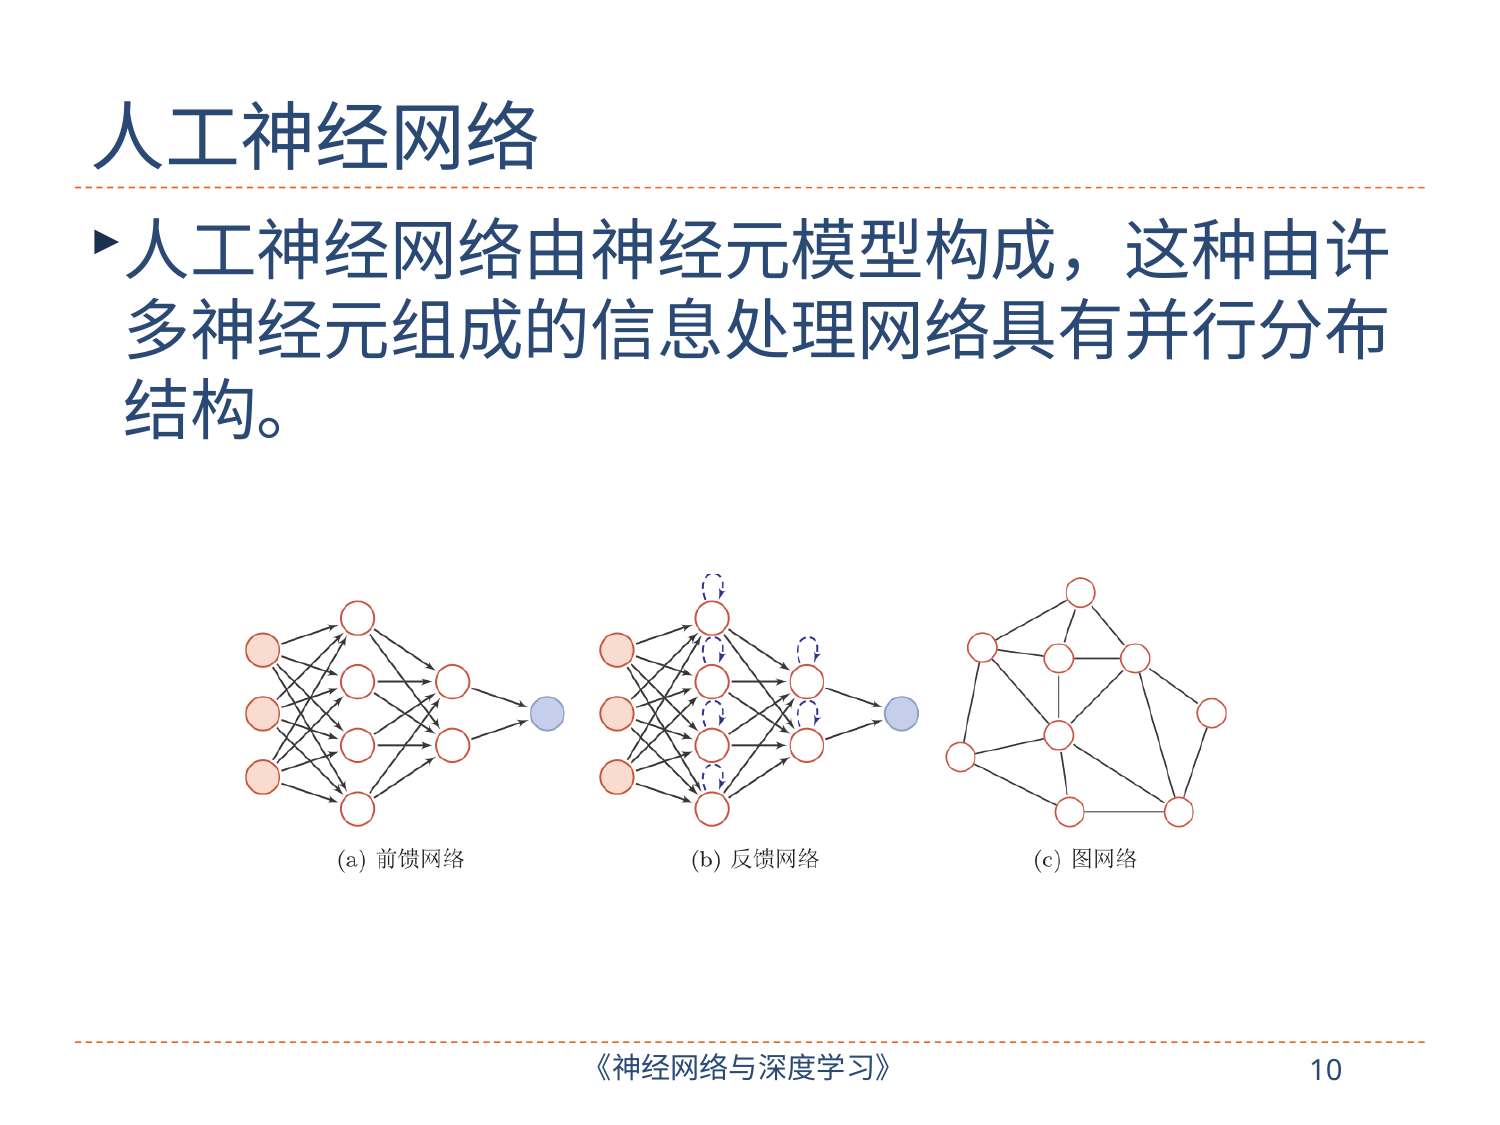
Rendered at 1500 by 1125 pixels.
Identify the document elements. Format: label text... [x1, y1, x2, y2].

list 人工神经网络由神经元模型构成，这种由许多神经元组成的信息处理网络具有并行分布结构。 [75, 200, 1425, 1010]
title 人工神经网络 [75, 24, 1425, 188]
picture [237, 574, 1244, 891]
